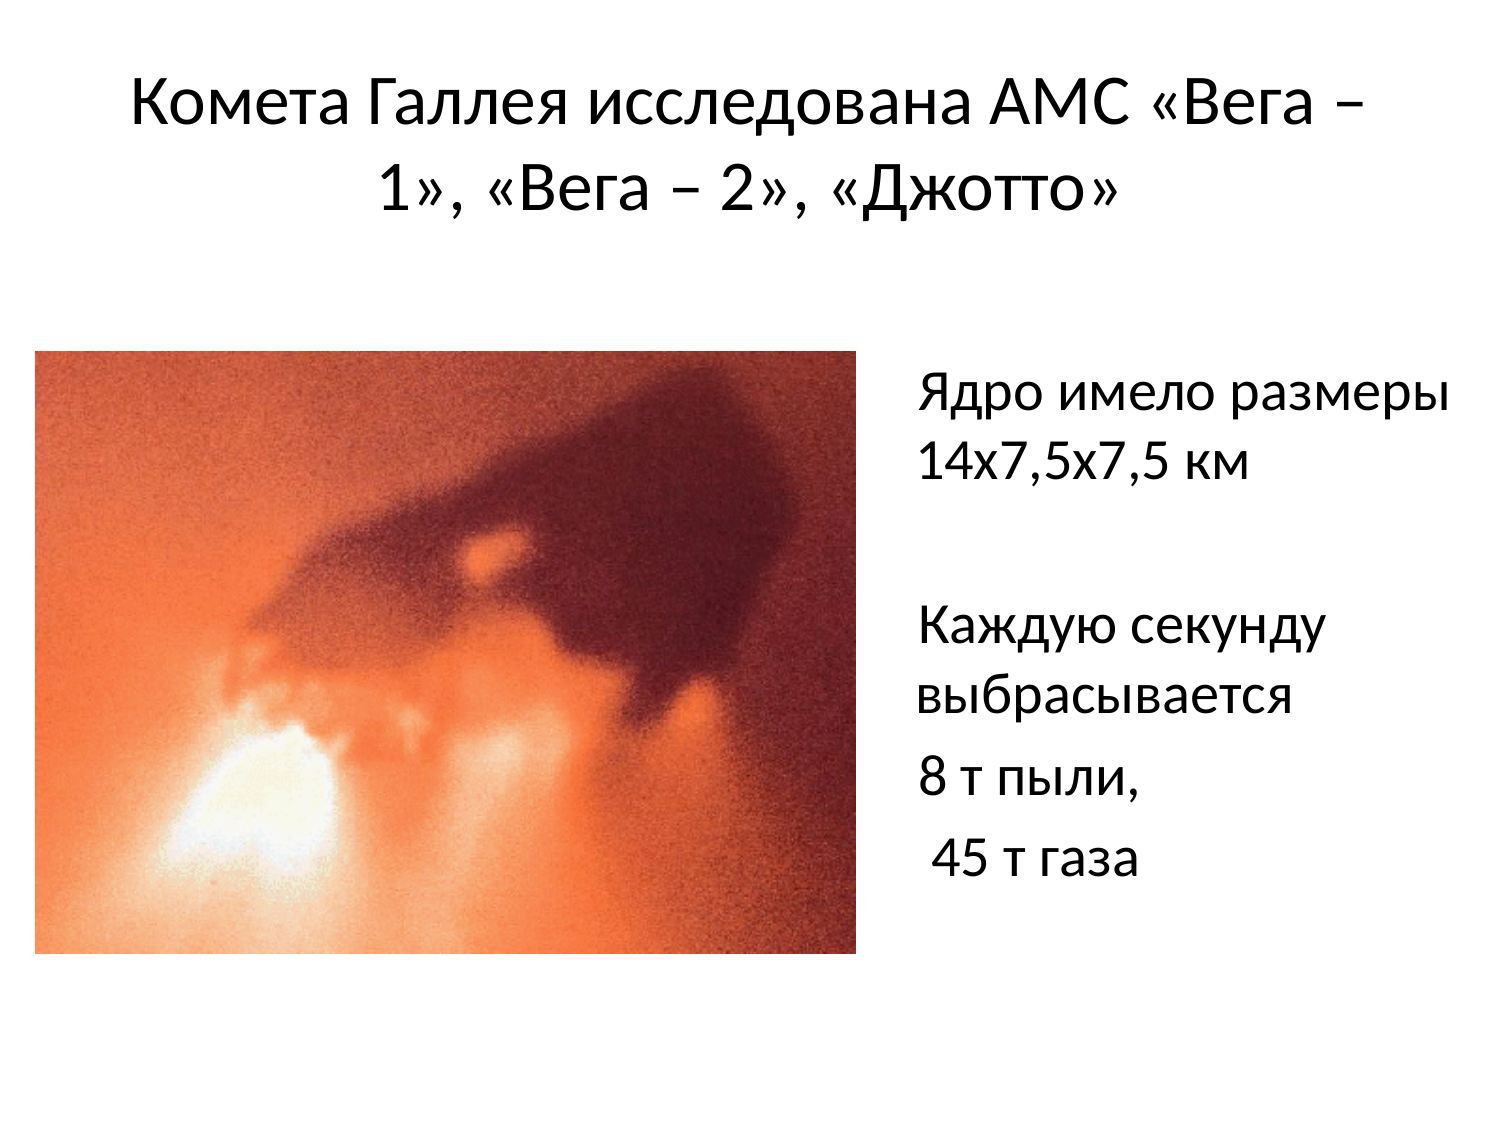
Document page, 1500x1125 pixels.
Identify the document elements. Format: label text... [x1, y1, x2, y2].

title Комета Галлея исследована АМС «Вега – 1», «Вега – 2», «Джотто» [75, 45, 1425, 233]
picture [34, 350, 856, 954]
list Ядро имело размеры 14х7,5х7,5 км Каждую секунду выбрасывается 8 т пыли, 45 т газа [843, 262, 1500, 1005]
